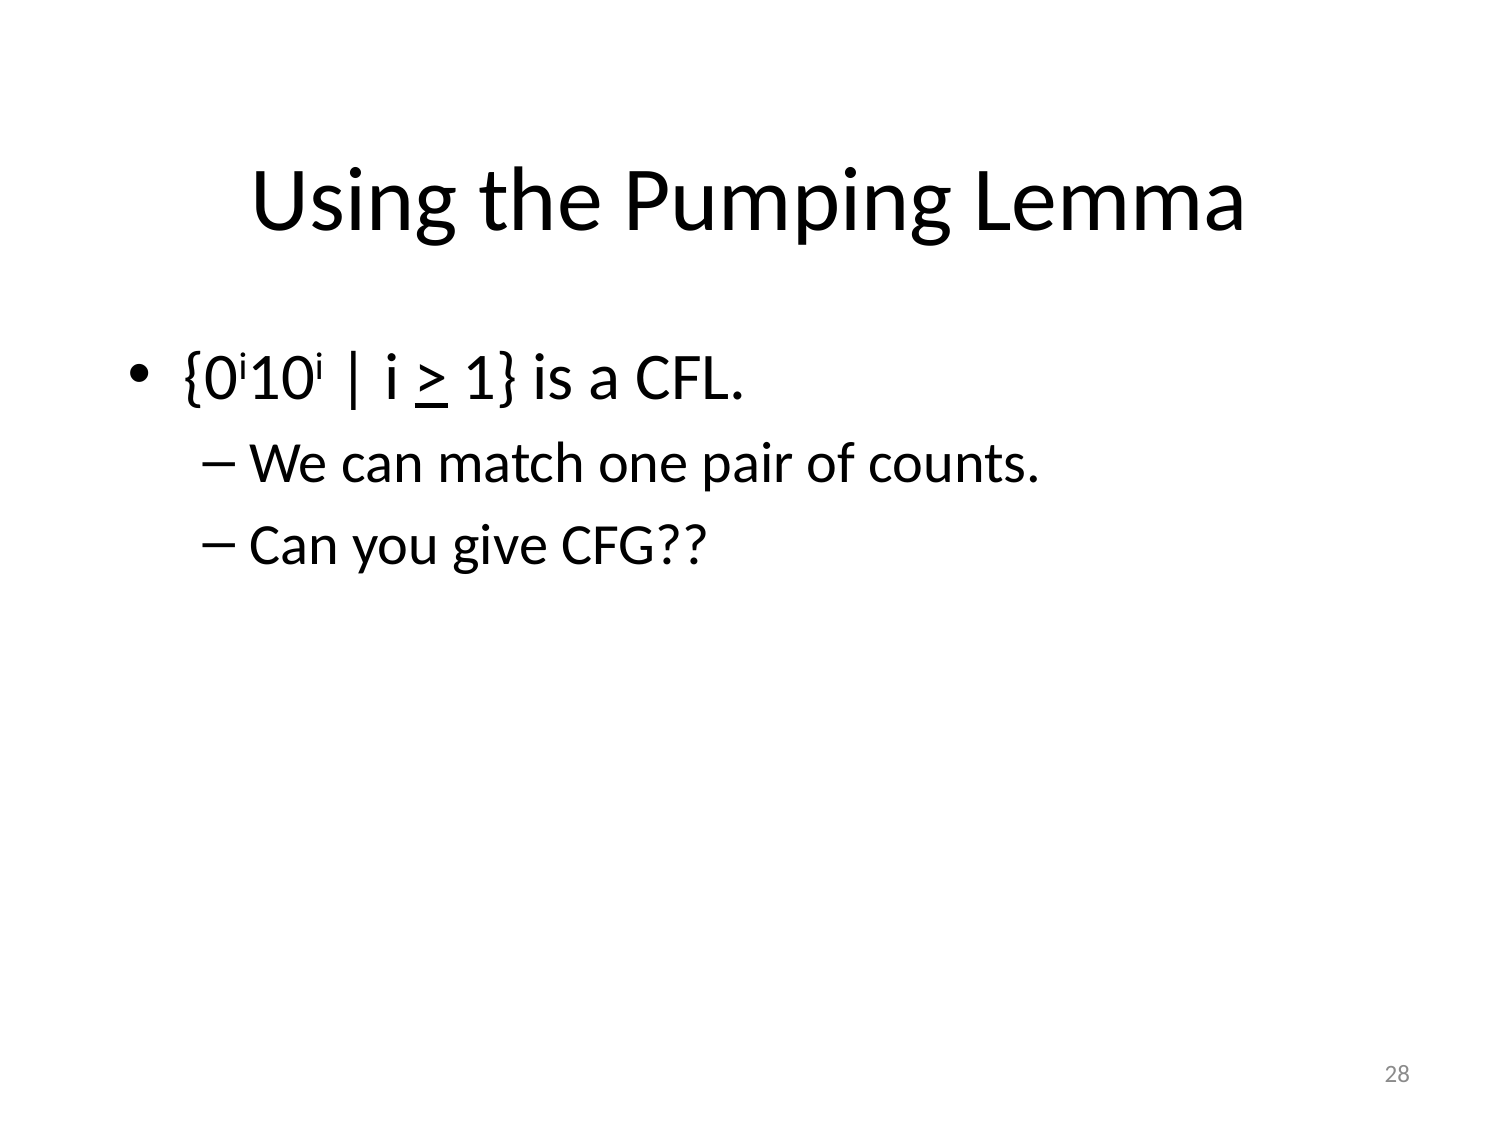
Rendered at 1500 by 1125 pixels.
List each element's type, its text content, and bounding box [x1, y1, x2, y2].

slide_number 28 [1074, 1042, 1425, 1103]
title Using the Pumping Lemma [0, 99, 1500, 288]
list {0i10i | i > 1} is a CFL. We can match one pair of counts. Can you give CFG?? [112, 324, 1388, 1050]
